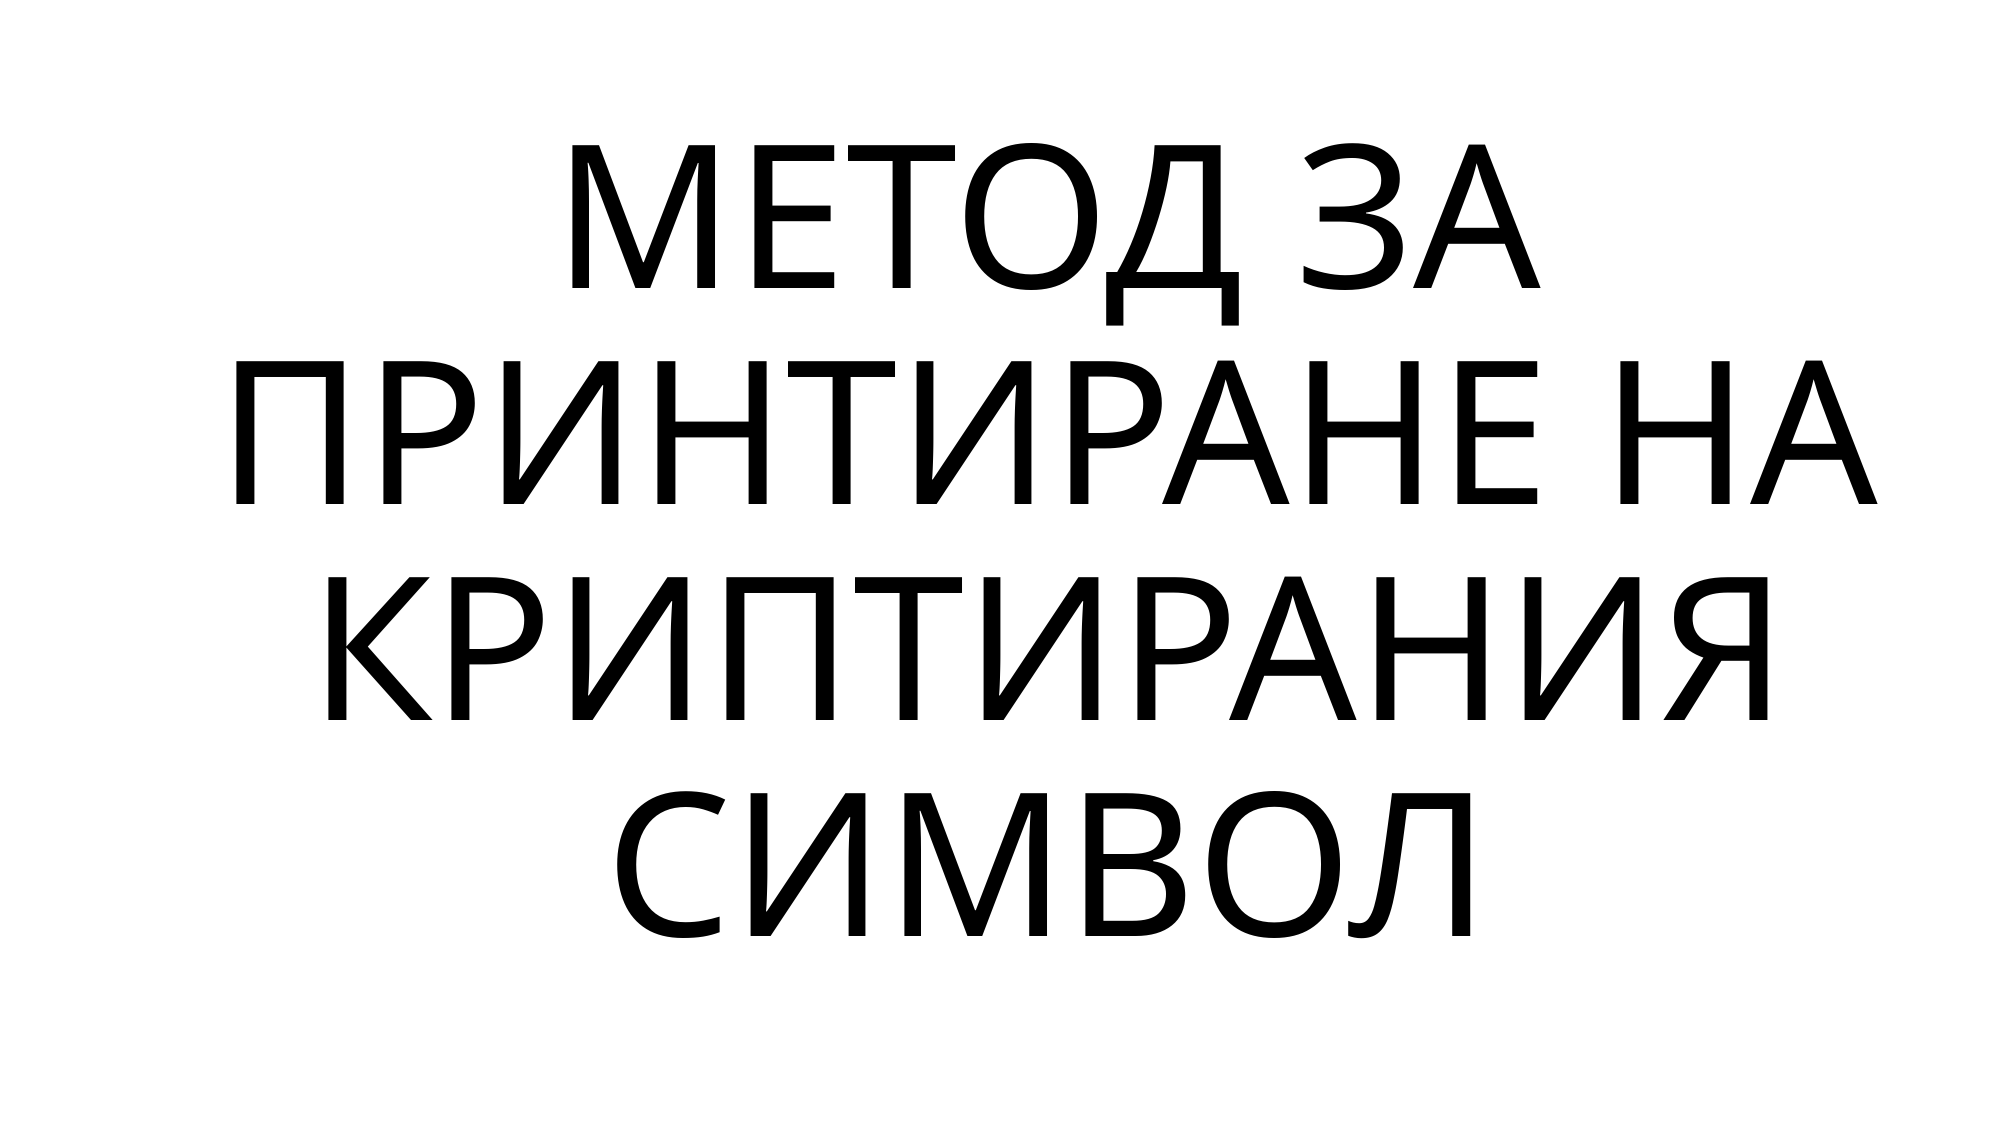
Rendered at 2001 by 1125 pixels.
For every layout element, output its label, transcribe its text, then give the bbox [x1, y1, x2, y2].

title МЕТОД ЗА ПРИНТИРАНЕ НА КРИПТИРАНИЯ СИМВОЛ [137, 59, 1959, 1035]
